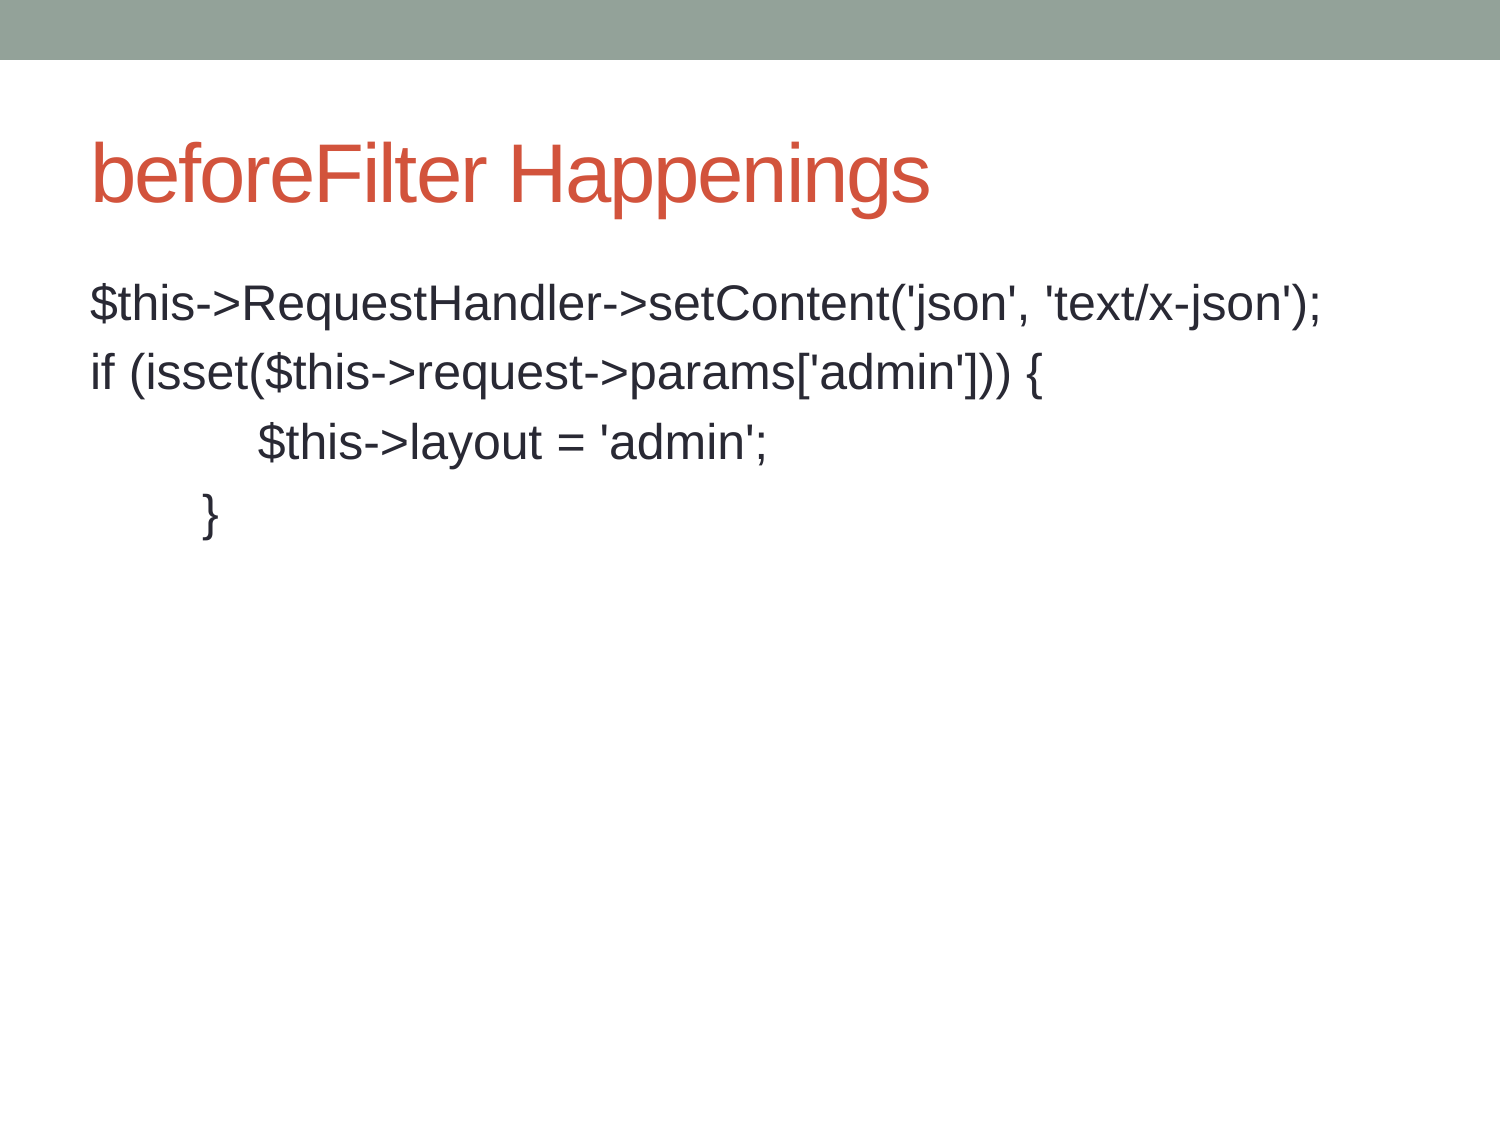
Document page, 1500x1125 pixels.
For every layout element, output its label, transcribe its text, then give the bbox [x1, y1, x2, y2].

title beforeFilter Happenings [75, 87, 1425, 250]
list $this->RequestHandler->setContent('json', 'text/x-json'); if (isset($this->request->params['admin'])) { $this->layout = 'admin'; } [75, 262, 1425, 1063]
